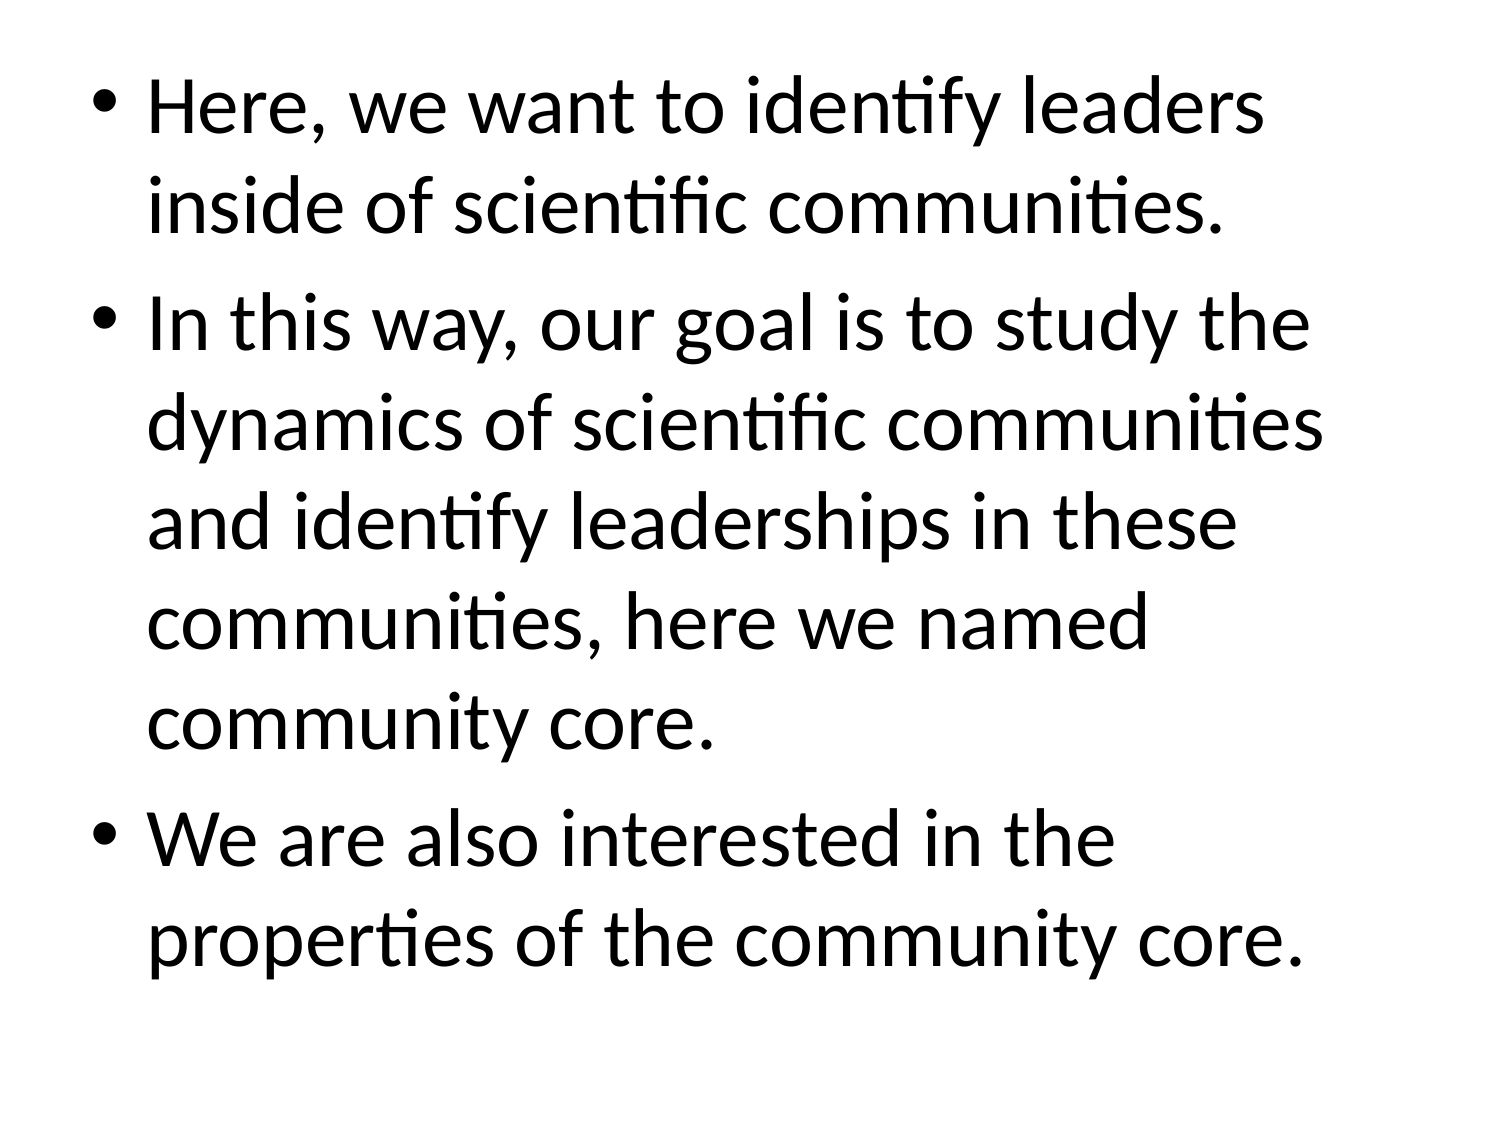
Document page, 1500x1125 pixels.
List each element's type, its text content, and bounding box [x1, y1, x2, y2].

list Here, we want to identify leaders inside of scientific communities. In this way, our goal is to study the dynamics of scientific communities and identify leaderships in these communities, here we named community core. We are also interested in the properties of the community core. [75, 42, 1425, 1071]
